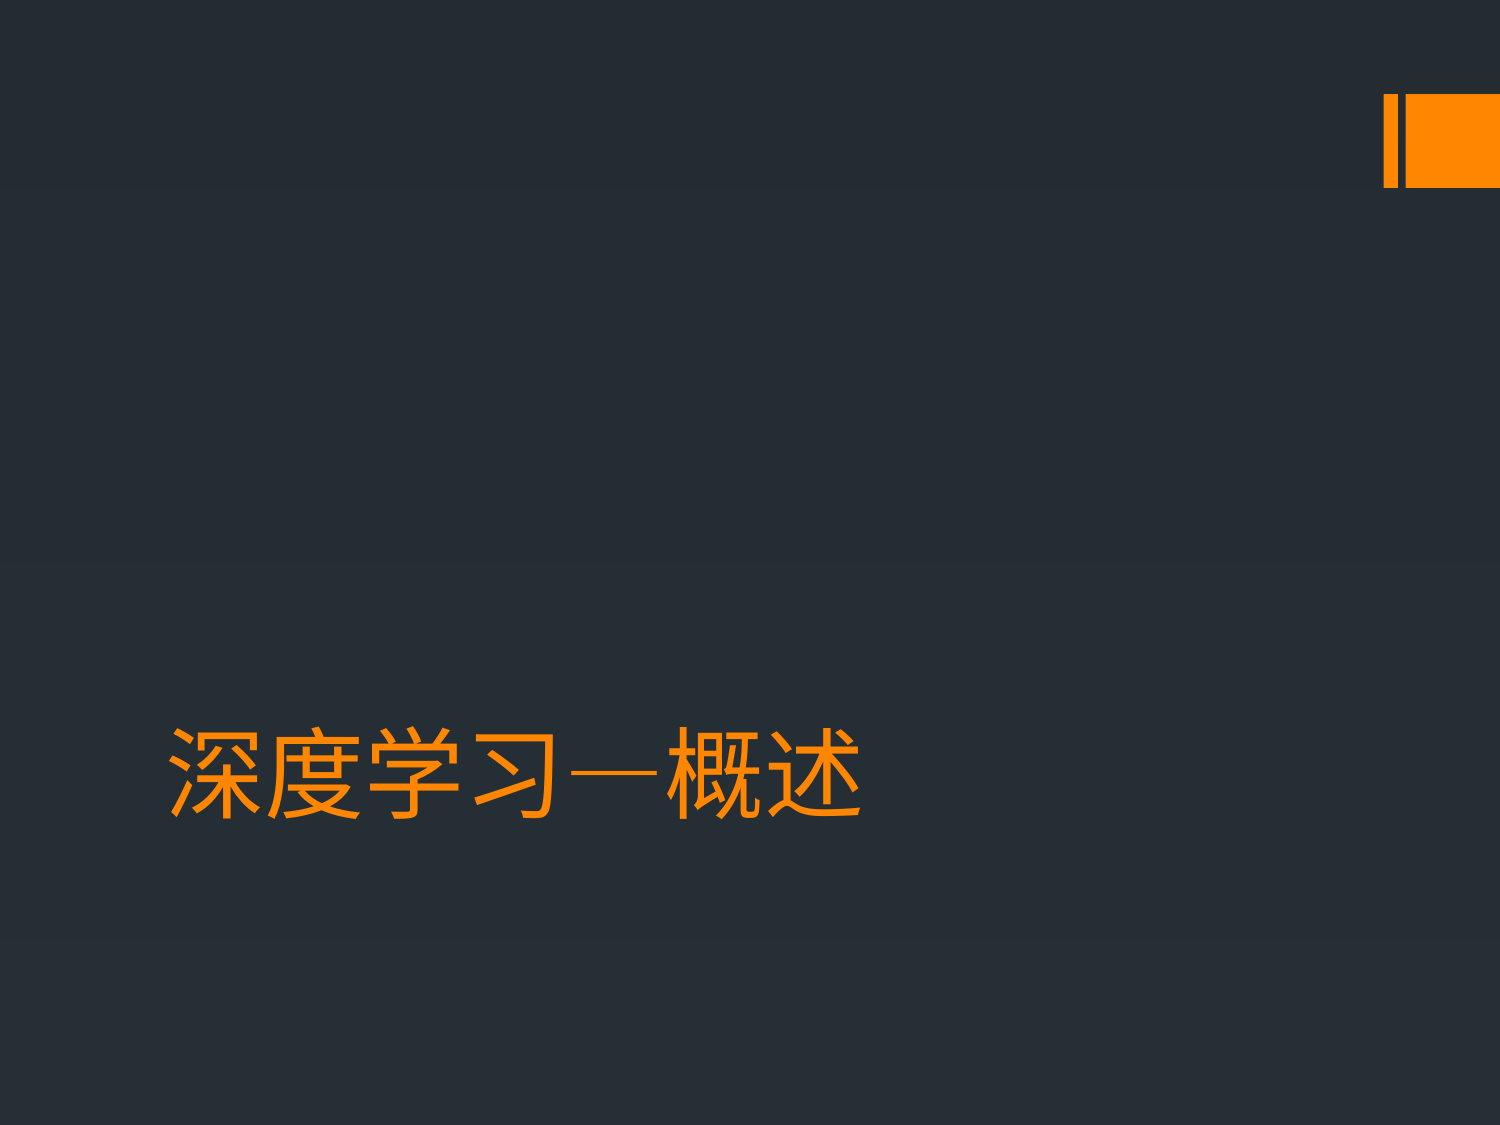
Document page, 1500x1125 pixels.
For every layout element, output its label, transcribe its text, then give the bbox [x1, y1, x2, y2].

title 深度学习—概述 [150, 412, 1350, 839]
